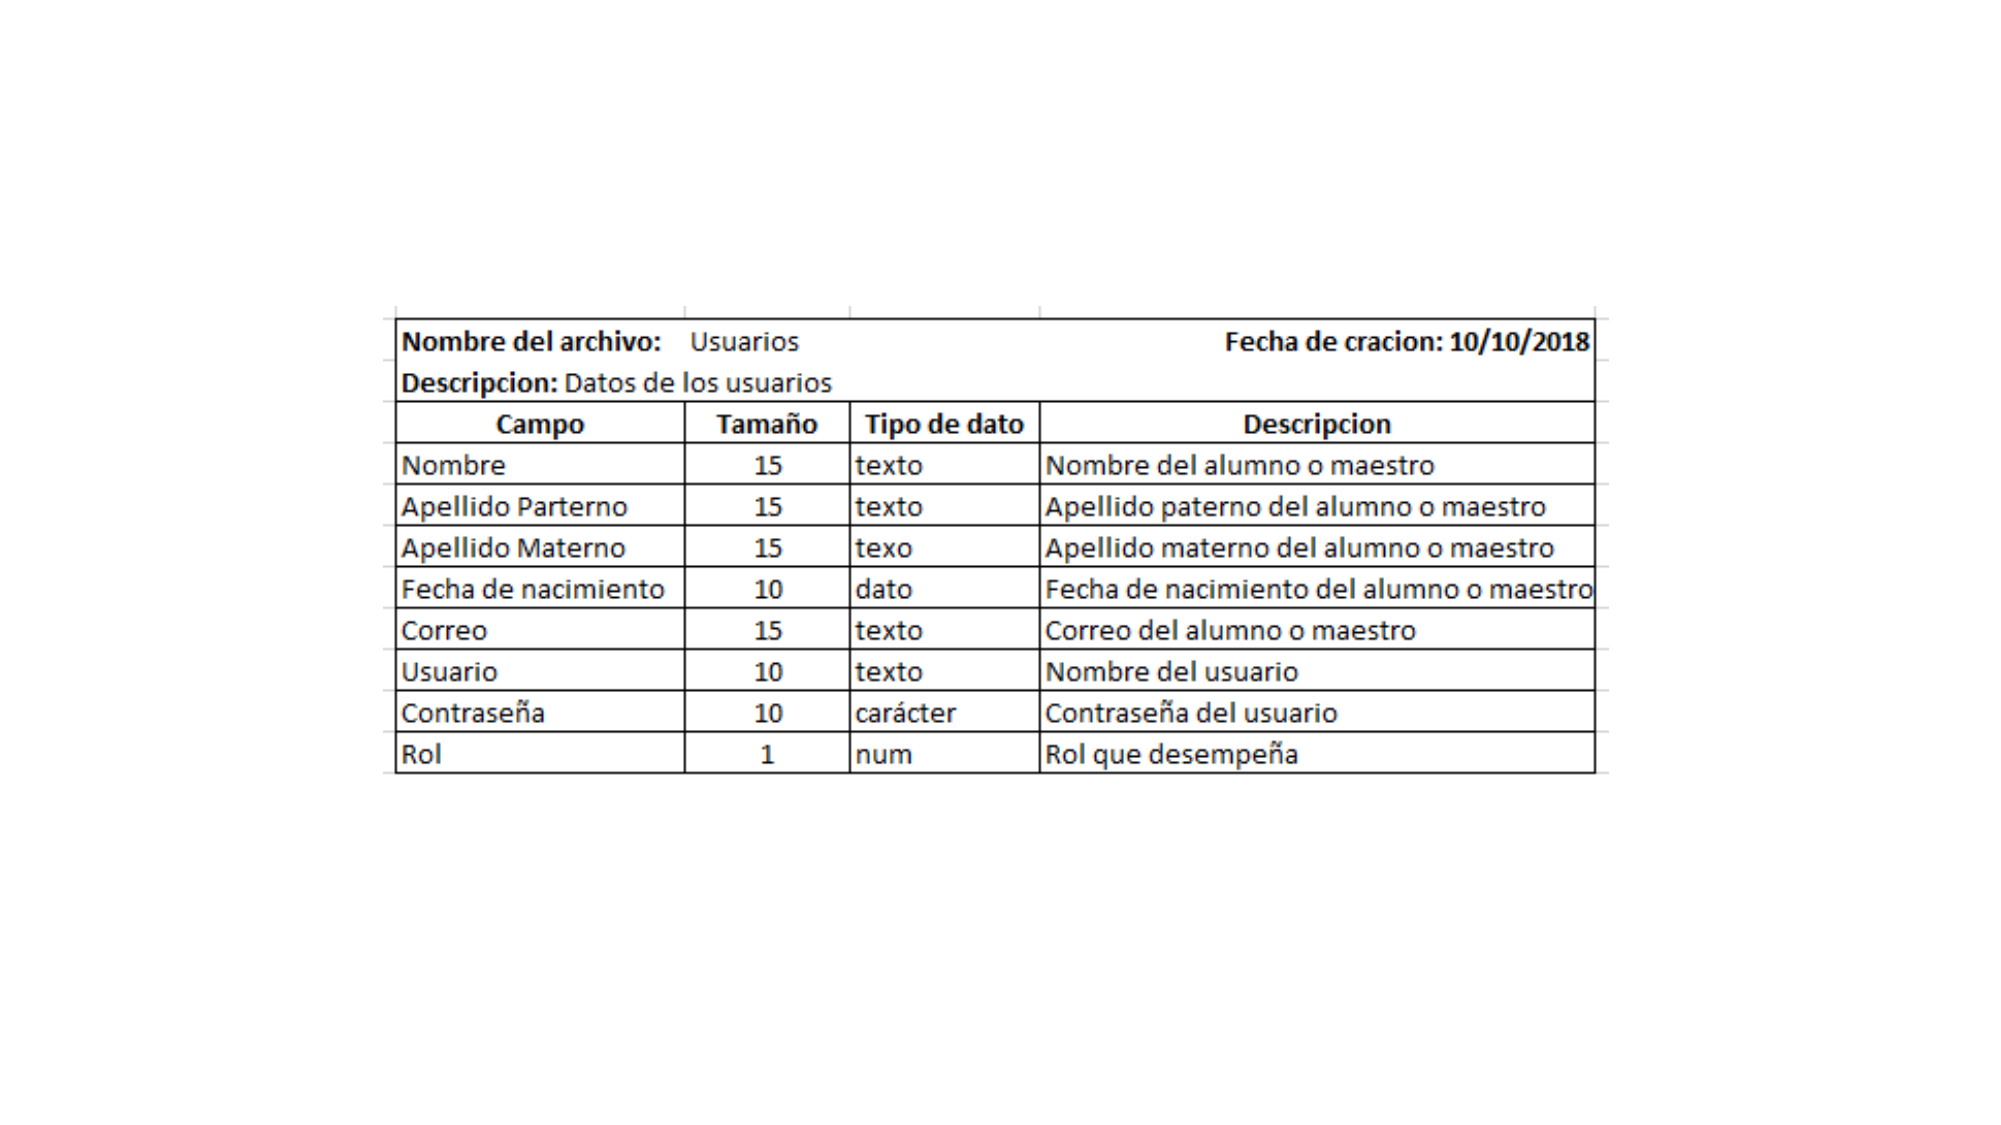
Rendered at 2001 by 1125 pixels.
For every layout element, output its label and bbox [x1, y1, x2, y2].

picture [383, 306, 1609, 792]
